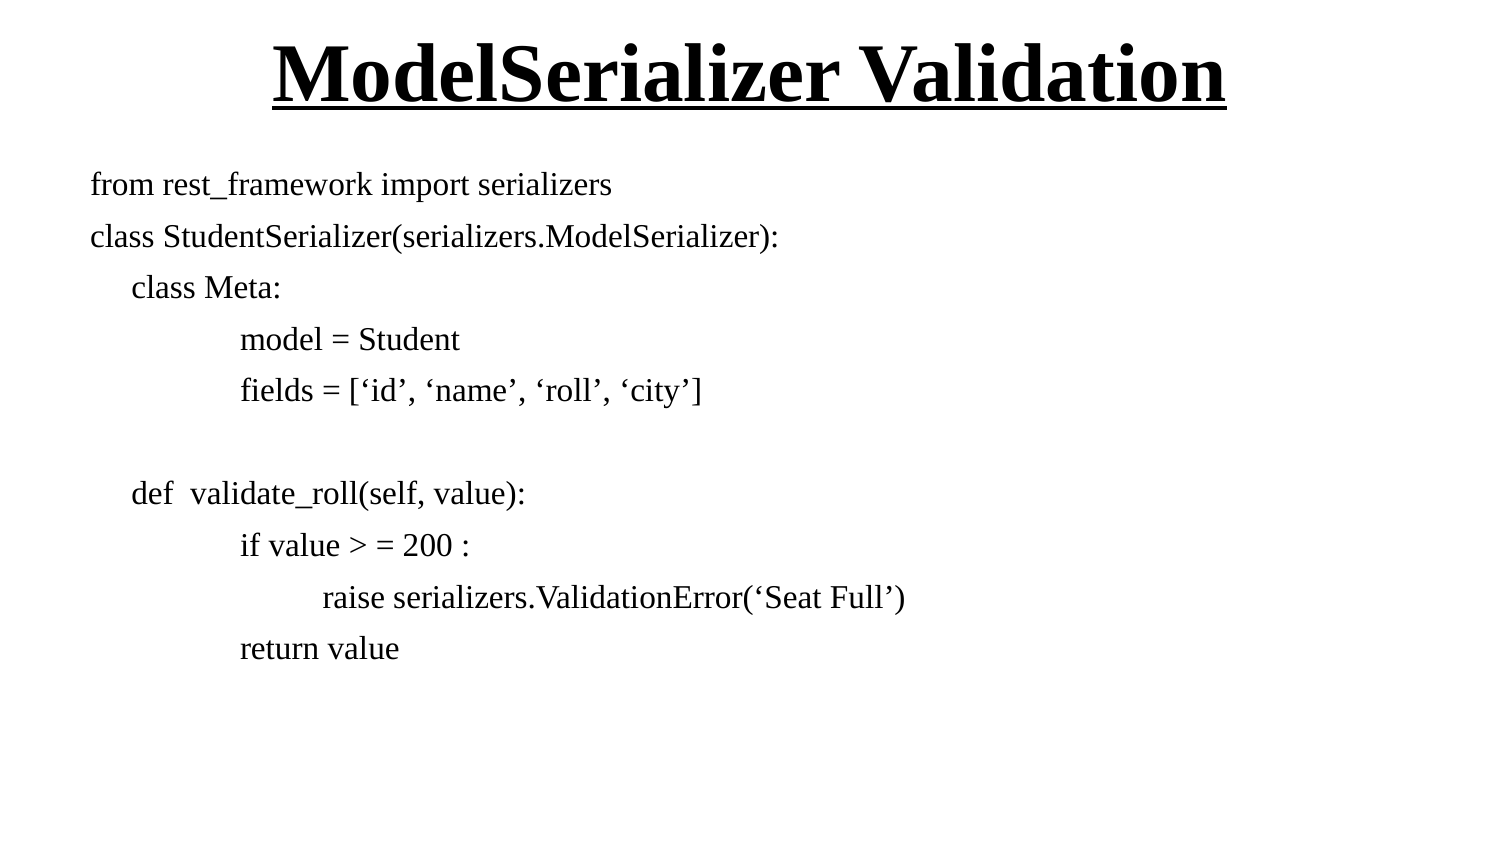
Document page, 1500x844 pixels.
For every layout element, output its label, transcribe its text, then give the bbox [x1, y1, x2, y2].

title ModelSerializer Validation [75, 4, 1425, 145]
list from rest_framework import serializers class StudentSerializer(serializers.ModelSerializer): class Meta: model = Student fields = [‘id’, ‘name’, ‘roll’, ‘city’] def validate_roll(self, value): if value > = 200 : raise serializers.ValidationError(‘Seat Full’) return value [75, 159, 1425, 797]
